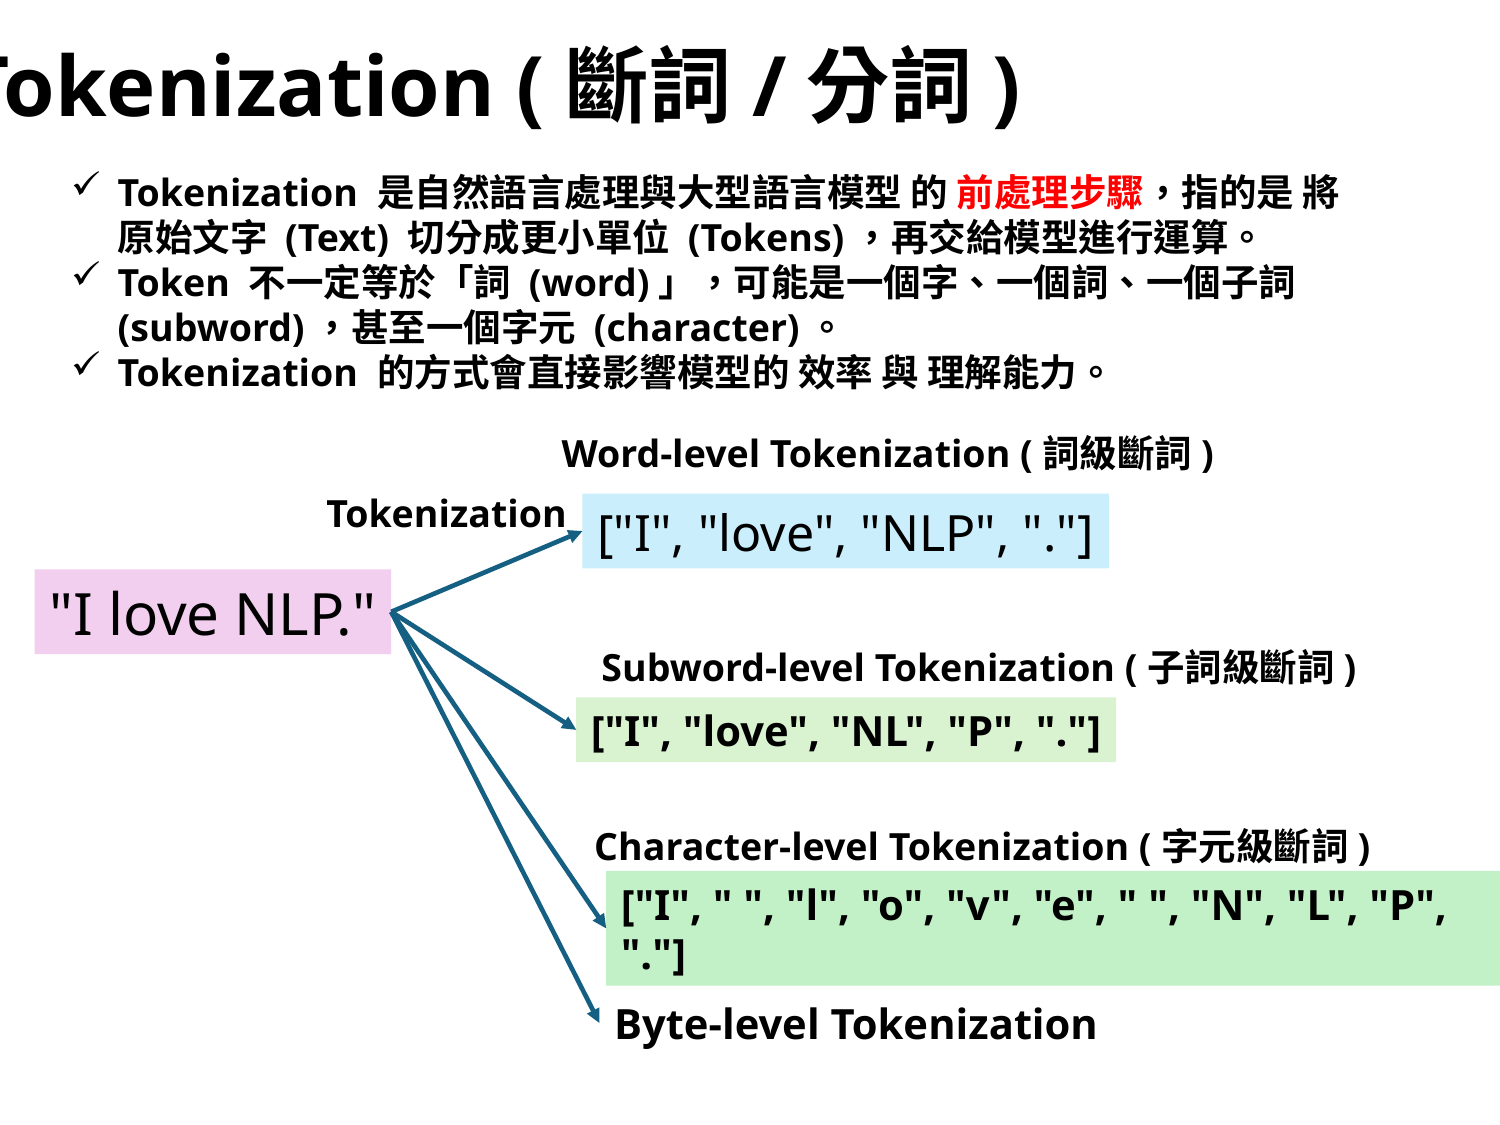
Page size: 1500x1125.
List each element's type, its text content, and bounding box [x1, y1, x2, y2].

text_box Tokenization (斷詞/分詞) [0, 26, 1036, 141]
text_box Tokenization [311, 482, 592, 543]
text_box Byte-level Tokenization [599, 990, 1113, 1056]
text_box ["I", "love", "NL", "P", "."] [607, 697, 1117, 763]
text_box ["I", "love", "NLP", "."] [582, 493, 1109, 569]
text_box ["I", " ", "l", "o", "v", "e", " ", "N", "L", "P", "."] [607, 870, 1500, 986]
text_box Subword-level Tokenization (子詞級斷詞) [607, 636, 1372, 697]
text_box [390, 611, 607, 1024]
text_box Tokenization 是自然語言處理與大型語言模型 的 前處理步驟，指的是 將原始文字 (Text) 切分成更小單位 (Tokens)，再交給模型進行運算。 Token 不一定等於「詞 (word)」，可能是一個字、一個詞、一個子詞 (subword)，甚至一個字元 (character)。 Tokenization 的方式會直接影響模型的 效率 與 理解能力。 [56, 161, 1378, 401]
text_box Word-level Tokenization (詞級斷詞) [546, 422, 1229, 483]
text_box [390, 531, 604, 611]
text_box Character-level Tokenization (字元級斷詞) [607, 815, 1386, 875]
text_box "I love NLP." [34, 569, 390, 655]
